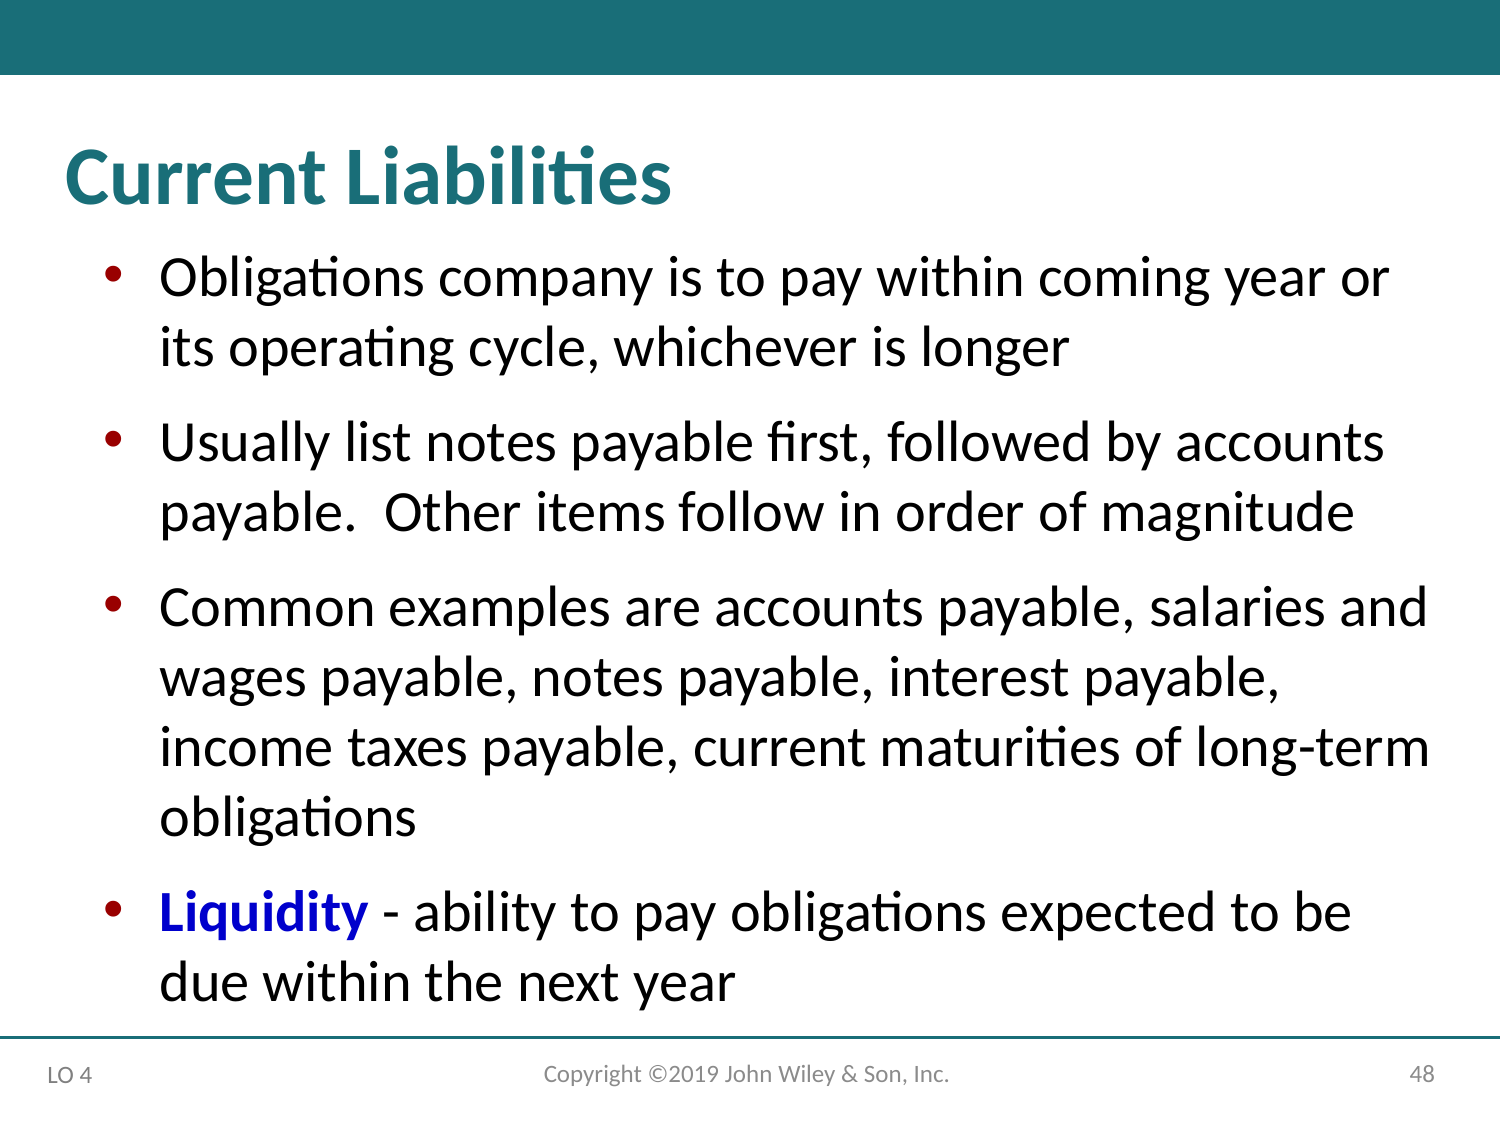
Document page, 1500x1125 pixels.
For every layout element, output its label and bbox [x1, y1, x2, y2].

list [37, 1051, 118, 1125]
slide_number [1059, 1042, 1450, 1103]
title [50, 125, 1475, 328]
footer [496, 1042, 1004, 1103]
list [50, 328, 1451, 1025]
